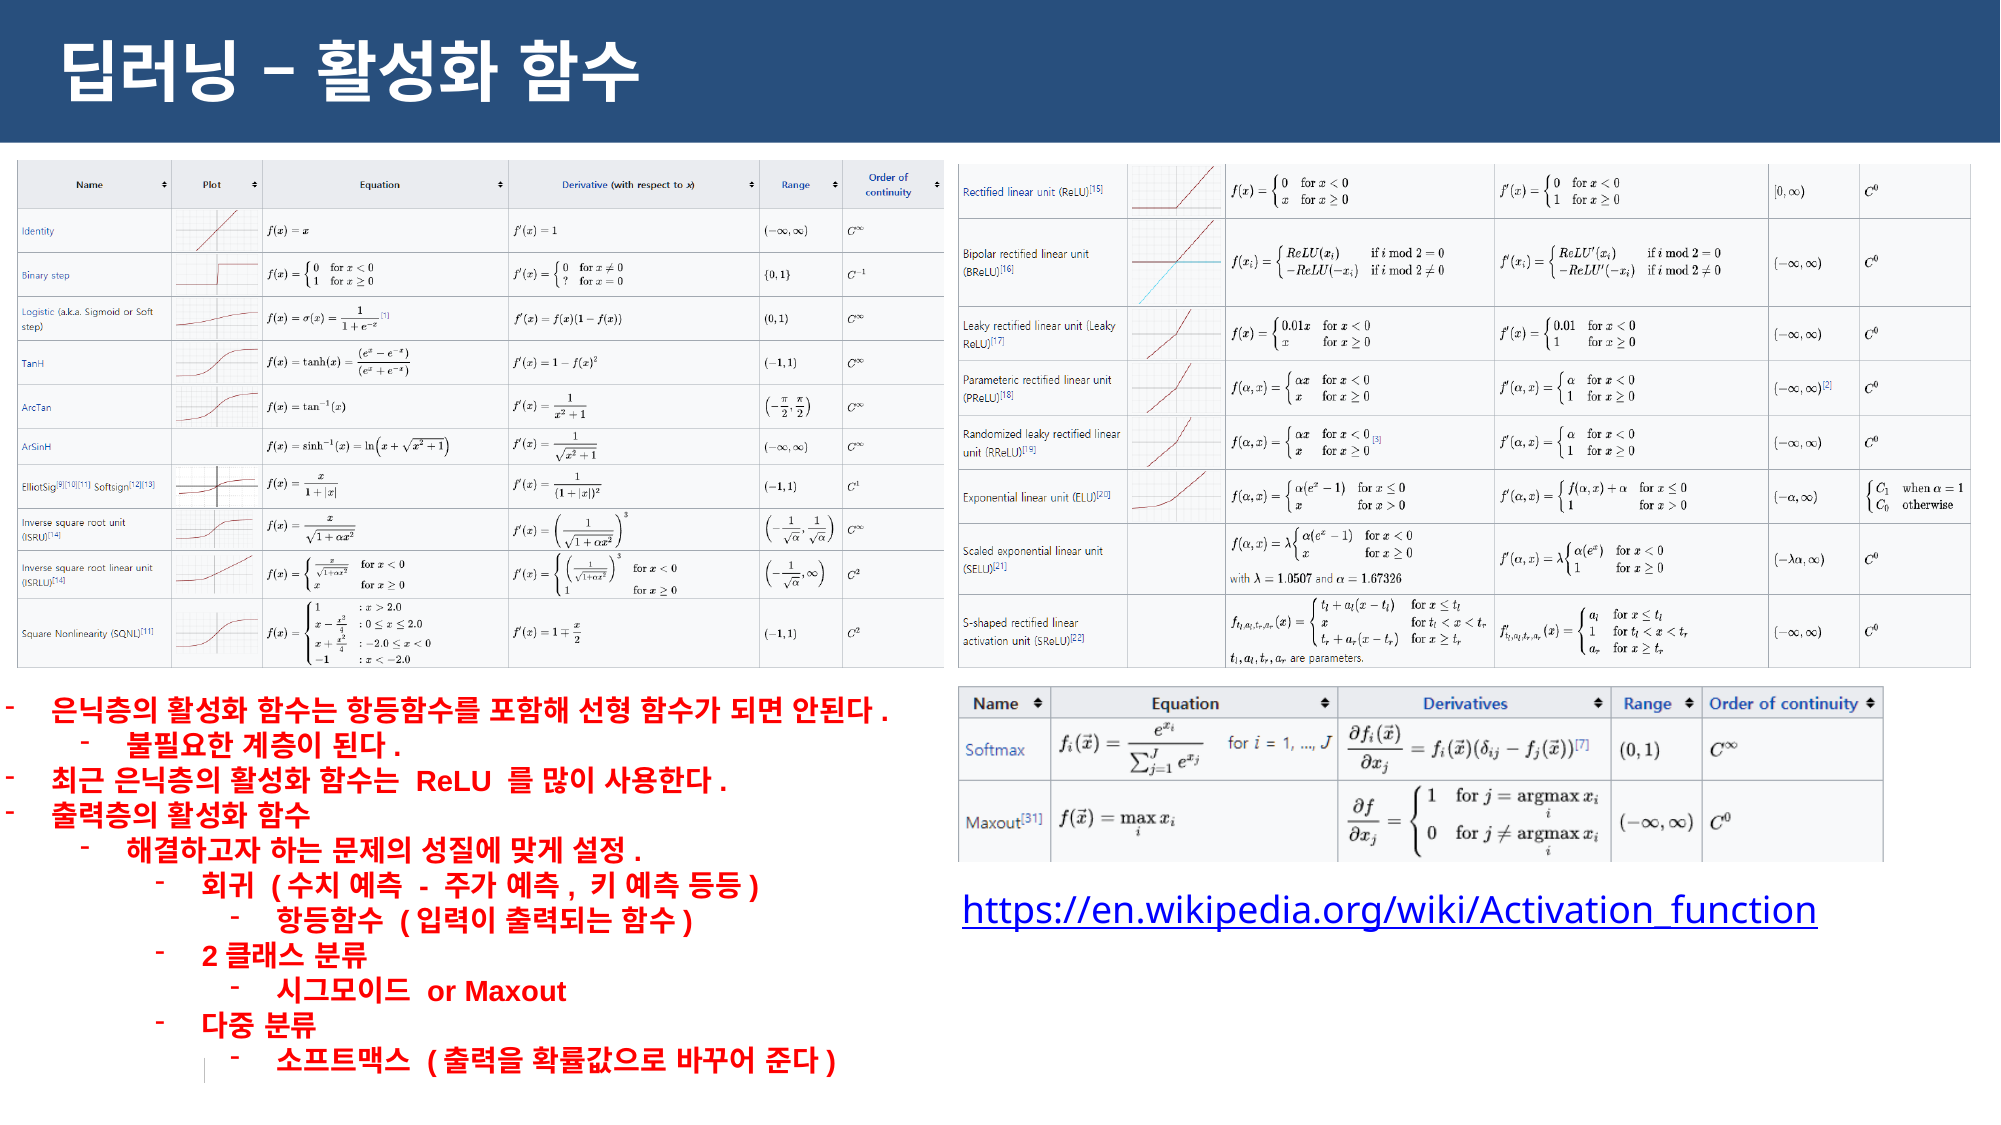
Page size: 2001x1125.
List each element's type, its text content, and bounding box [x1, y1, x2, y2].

text_box https://en.wikipedia.org/wiki/Activation_function [991, 878, 1834, 945]
title 딥러닝 – 활성화 함수 [43, 20, 1844, 119]
picture [958, 684, 1886, 862]
text_box 은닉층의 활성화 함수는 항등함수를 포함해 선형 함수가 되면 안된다. 불필요한 계층이 된다. 최근 은닉층의 활성화 함수는 ReLU 를 많이 사용한다. 출력층의 활성화 함수 해결하고자 하는 문제의 성질에 맞게 설정. 회귀 (수치 예측 - 주가 예측, 키 예측 등등) 항등함수 (입력이 출력되는 함수) 2클래스 분류 시그모이드 or Maxout 다중 분류 소프트맥스 (출력을 확률값으로 바꾸어 준다) [0, 685, 991, 1085]
picture [17, 159, 944, 668]
picture [958, 164, 1971, 668]
